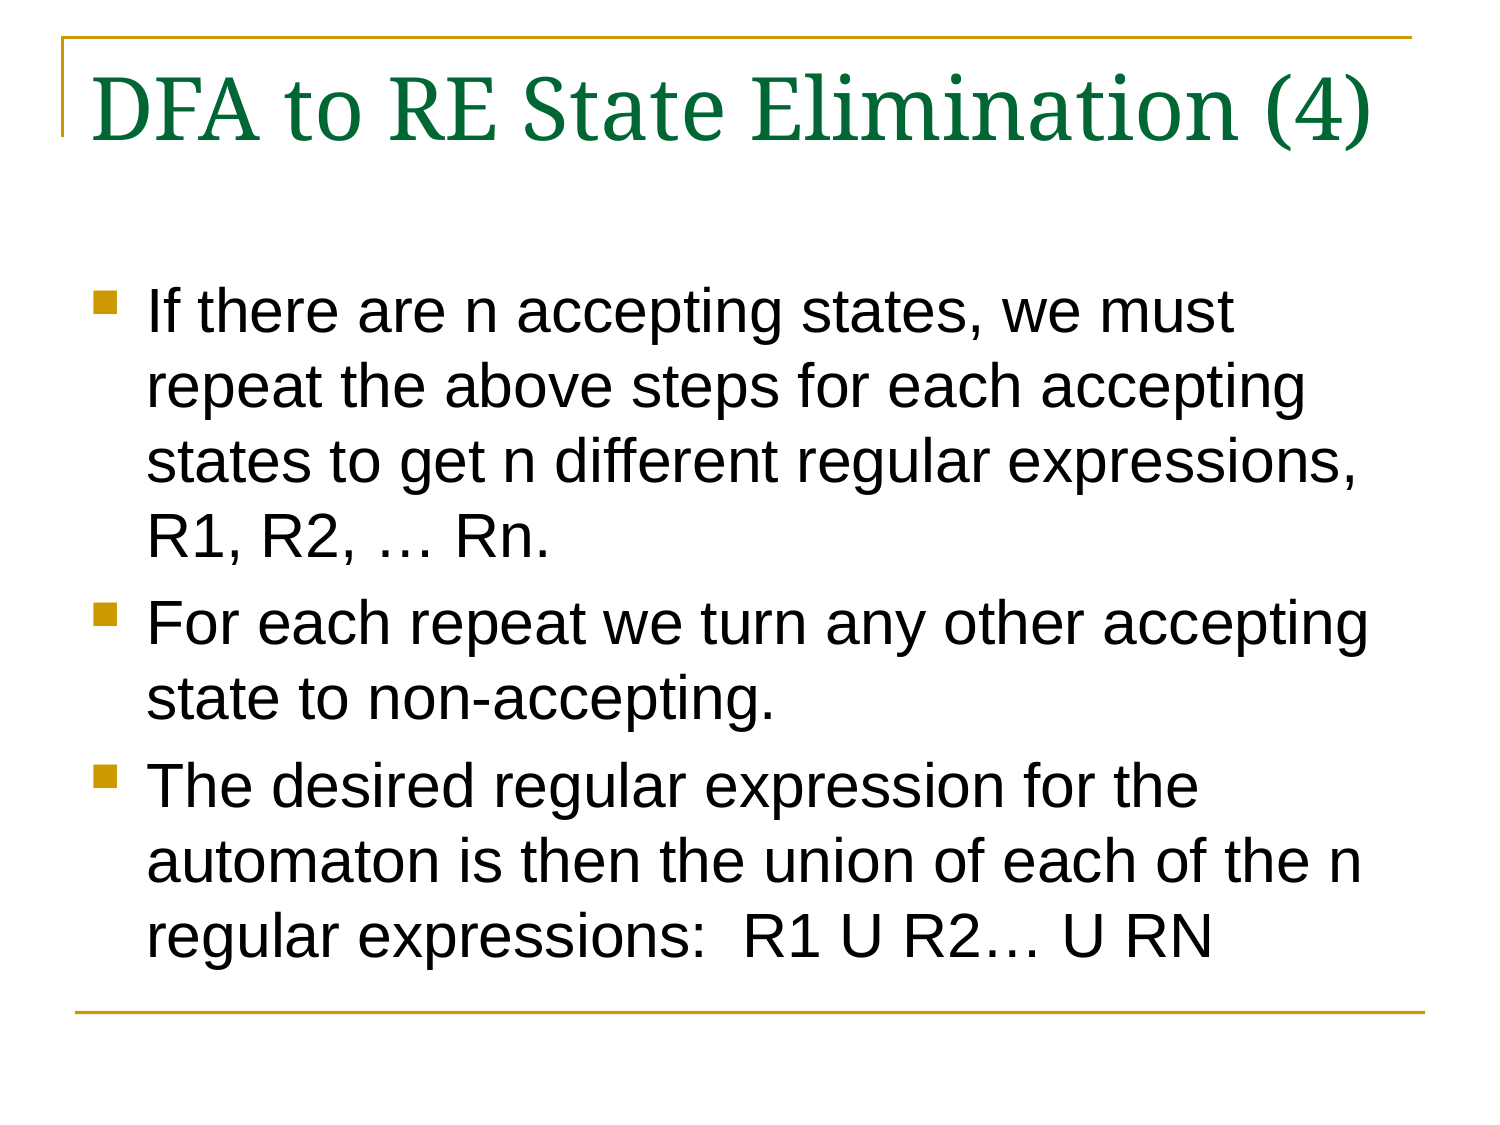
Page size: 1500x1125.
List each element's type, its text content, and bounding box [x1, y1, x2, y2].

title DFA to RE State Elimination (4) [74, 45, 1426, 233]
list If there are n accepting states, we must repeat the above steps for each accepting states to get n different regular expressions, R1, R2, … Rn. For each repeat we turn any other accepting state to non-accepting. The desired regular expression for the automaton is then the union of each of the n regular expressions: R1 U R2… U RN [74, 262, 1426, 1006]
